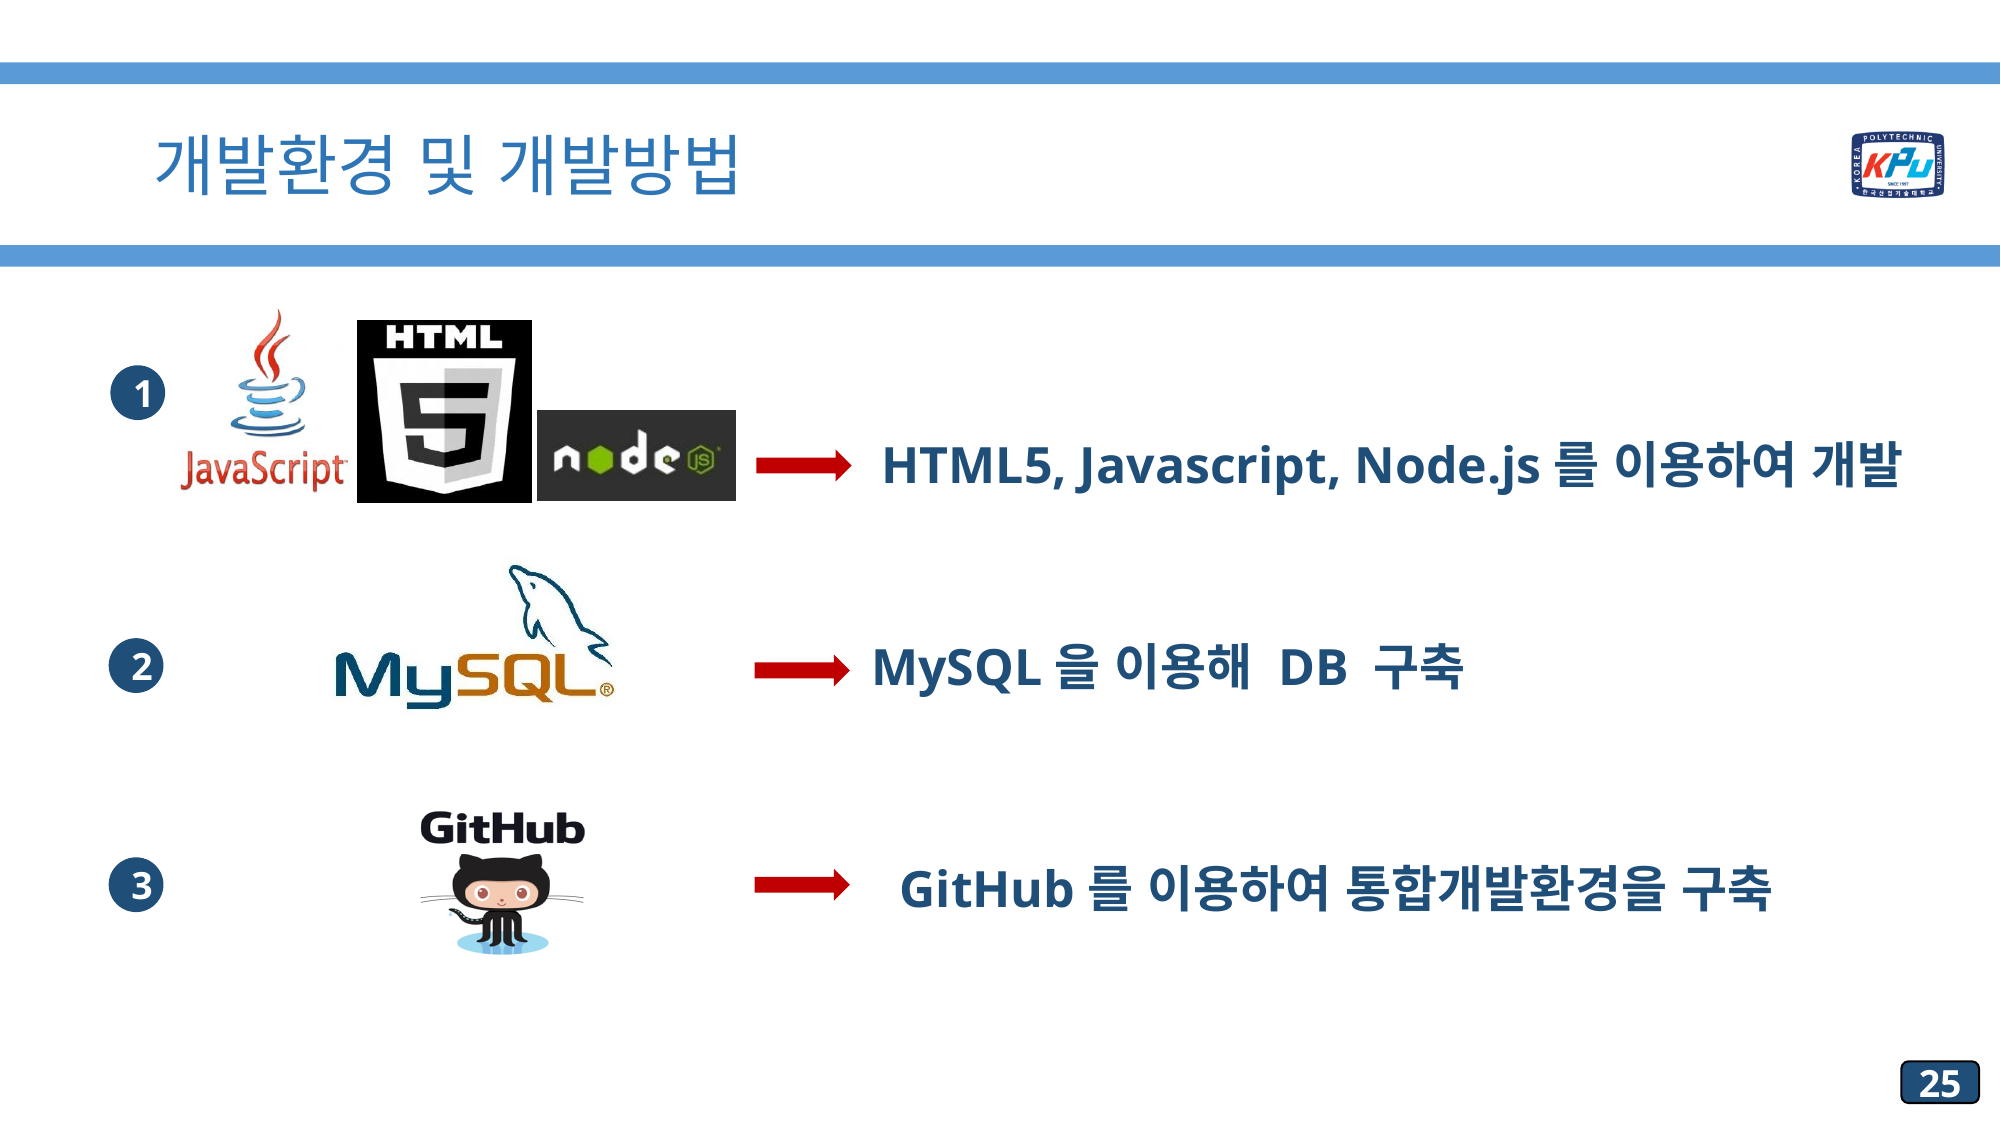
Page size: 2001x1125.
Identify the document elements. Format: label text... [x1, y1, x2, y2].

text_box MySQL을 이용해 DB 구축 [856, 628, 1481, 703]
picture [179, 309, 350, 494]
text_box [753, 652, 852, 689]
text_box 2 [107, 637, 165, 694]
text_box GitHub를 이용하여 통합개발환경을 구축 [884, 850, 1789, 926]
picture [331, 535, 616, 728]
text_box 3 [107, 856, 165, 914]
text_box 1 [109, 364, 167, 422]
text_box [0, 62, 2000, 267]
picture [402, 806, 605, 958]
text_box [755, 447, 854, 484]
picture [537, 410, 736, 501]
picture [357, 320, 532, 503]
text_box HTML5, Javascript, Node.js를 이용하여 개발 [866, 426, 1919, 501]
text_box [753, 866, 852, 904]
text_box 25 [1900, 1060, 1981, 1105]
